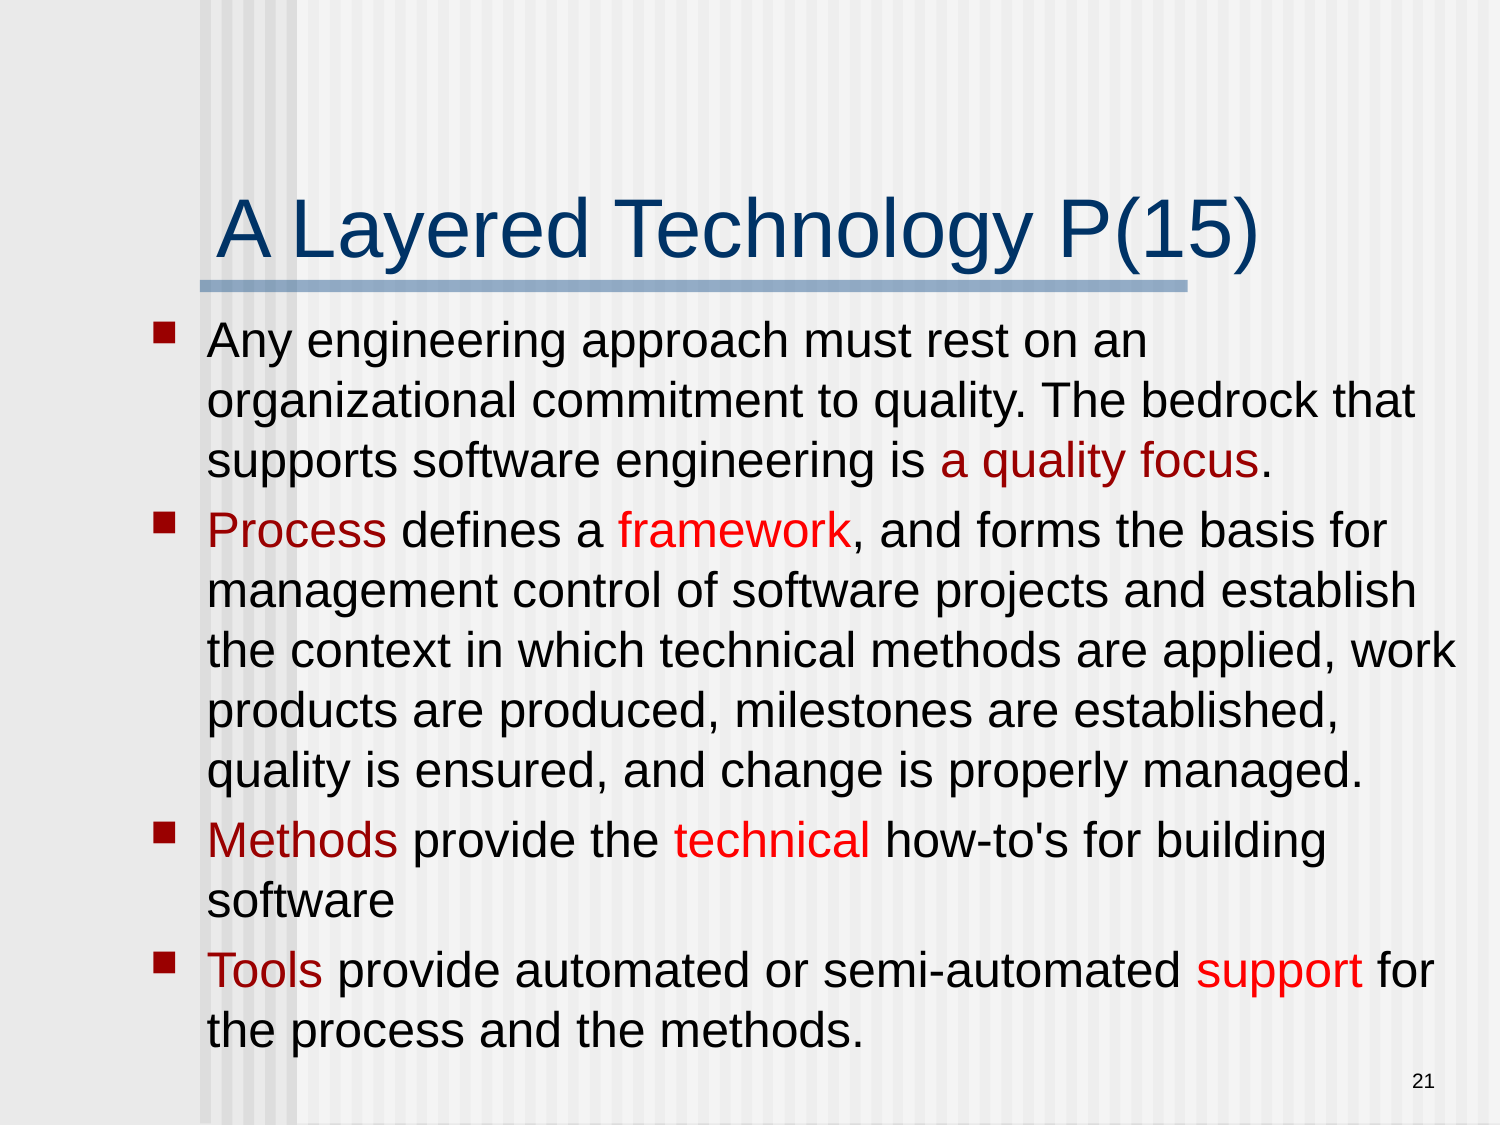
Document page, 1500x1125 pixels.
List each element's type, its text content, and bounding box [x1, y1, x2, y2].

title A Layered Technology P(15) [206, 169, 1500, 366]
text_box Any engineering approach must rest on an organizational commitment to quality. The bedrock that supports software engineering is a quality focus. Process defines a framework, and forms the basis for management control of software projects and establish the context in which technical methods are applied, work products are produced, milestones are established, quality is ensured, and change is properly managed. Methods provide the technical how-to's for building software Tools provide automated or semi-automated support for the process and the methods. [135, 299, 1488, 1125]
